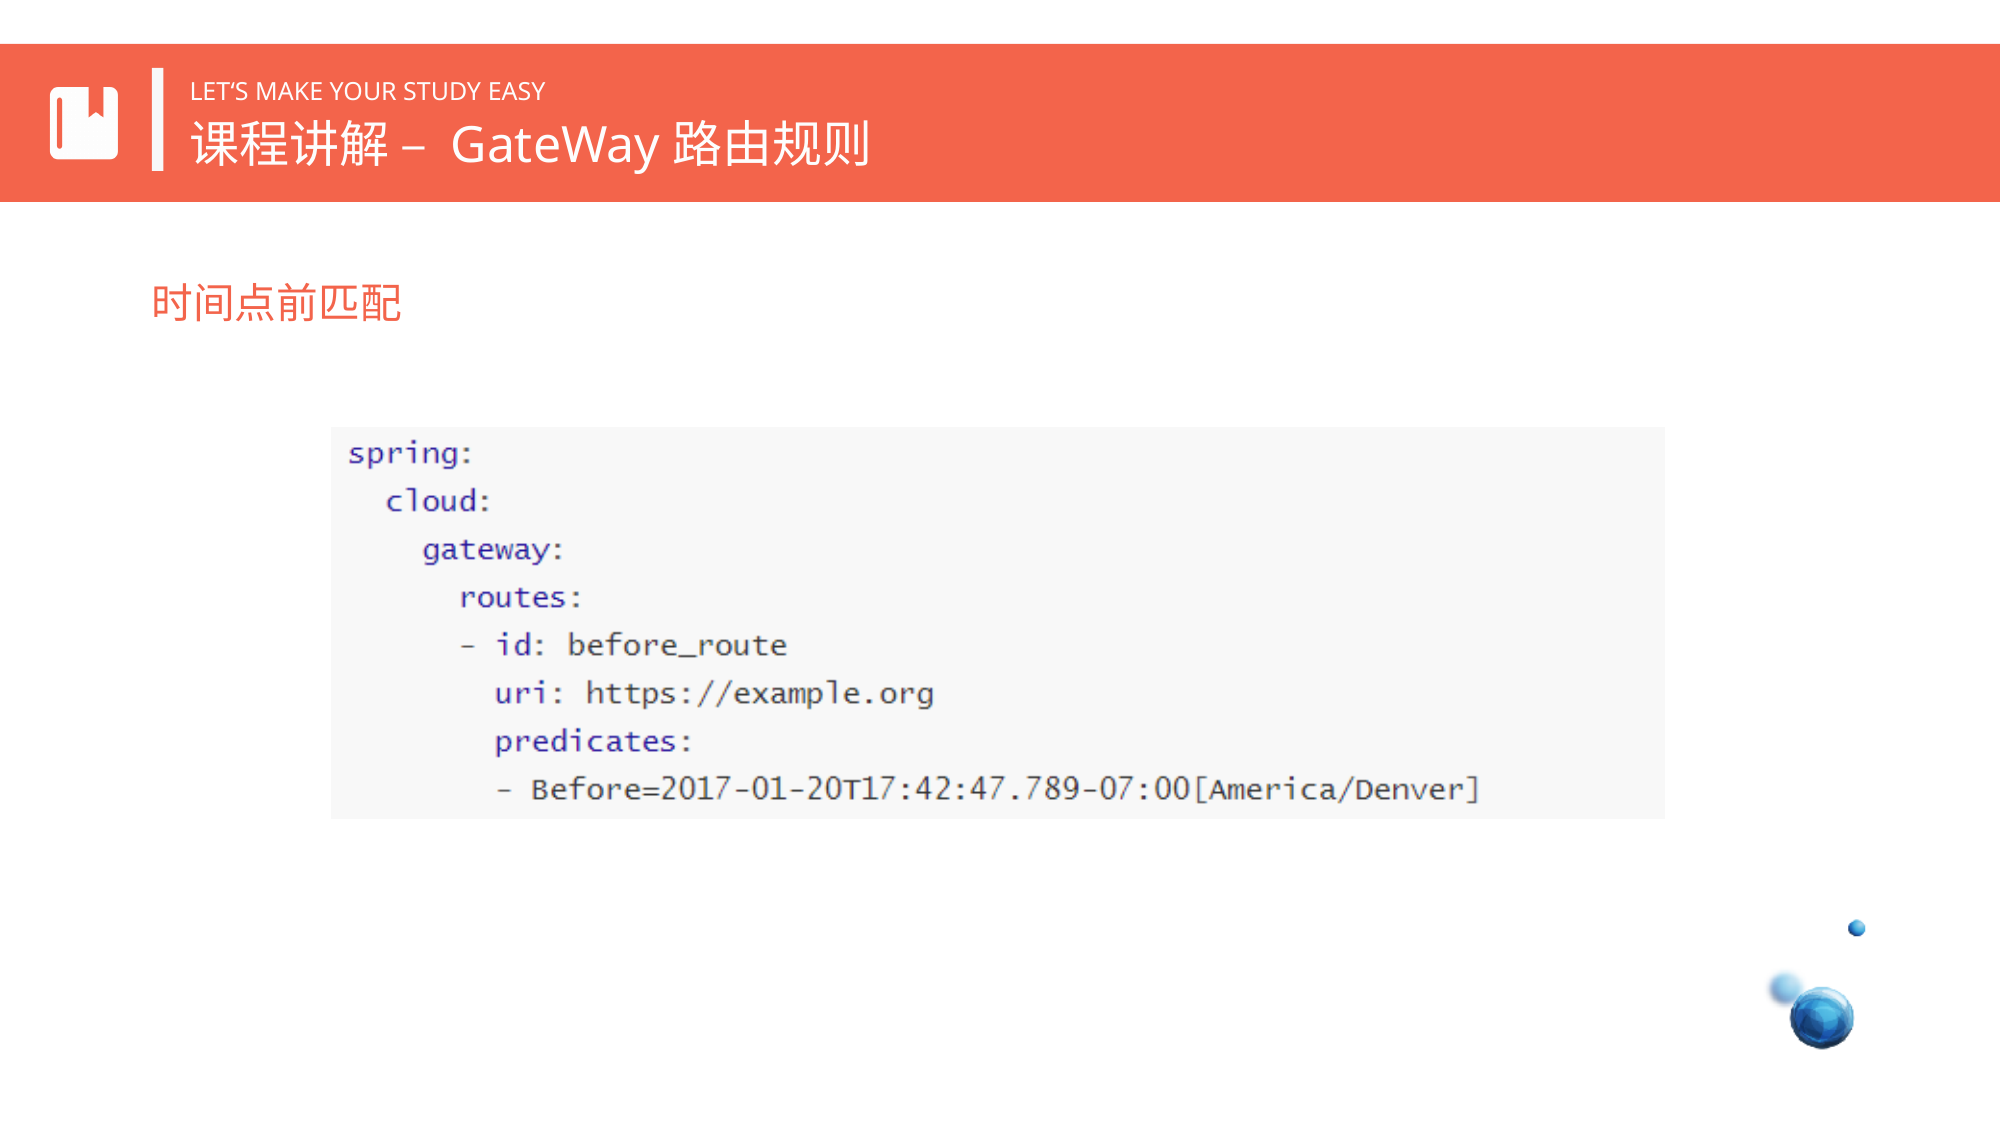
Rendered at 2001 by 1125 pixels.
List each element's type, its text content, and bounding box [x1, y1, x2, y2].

picture [0, 0, 316, 253]
text_box 课程讲解 – GateWay路由规则 [316, 117, 1326, 180]
text_box [316, 43, 2000, 203]
text_box LET‘S MAKE YOUR STUDY EASY [316, 67, 893, 113]
picture [331, 427, 2000, 1125]
text_box 时间点前匹配 [136, 244, 417, 334]
